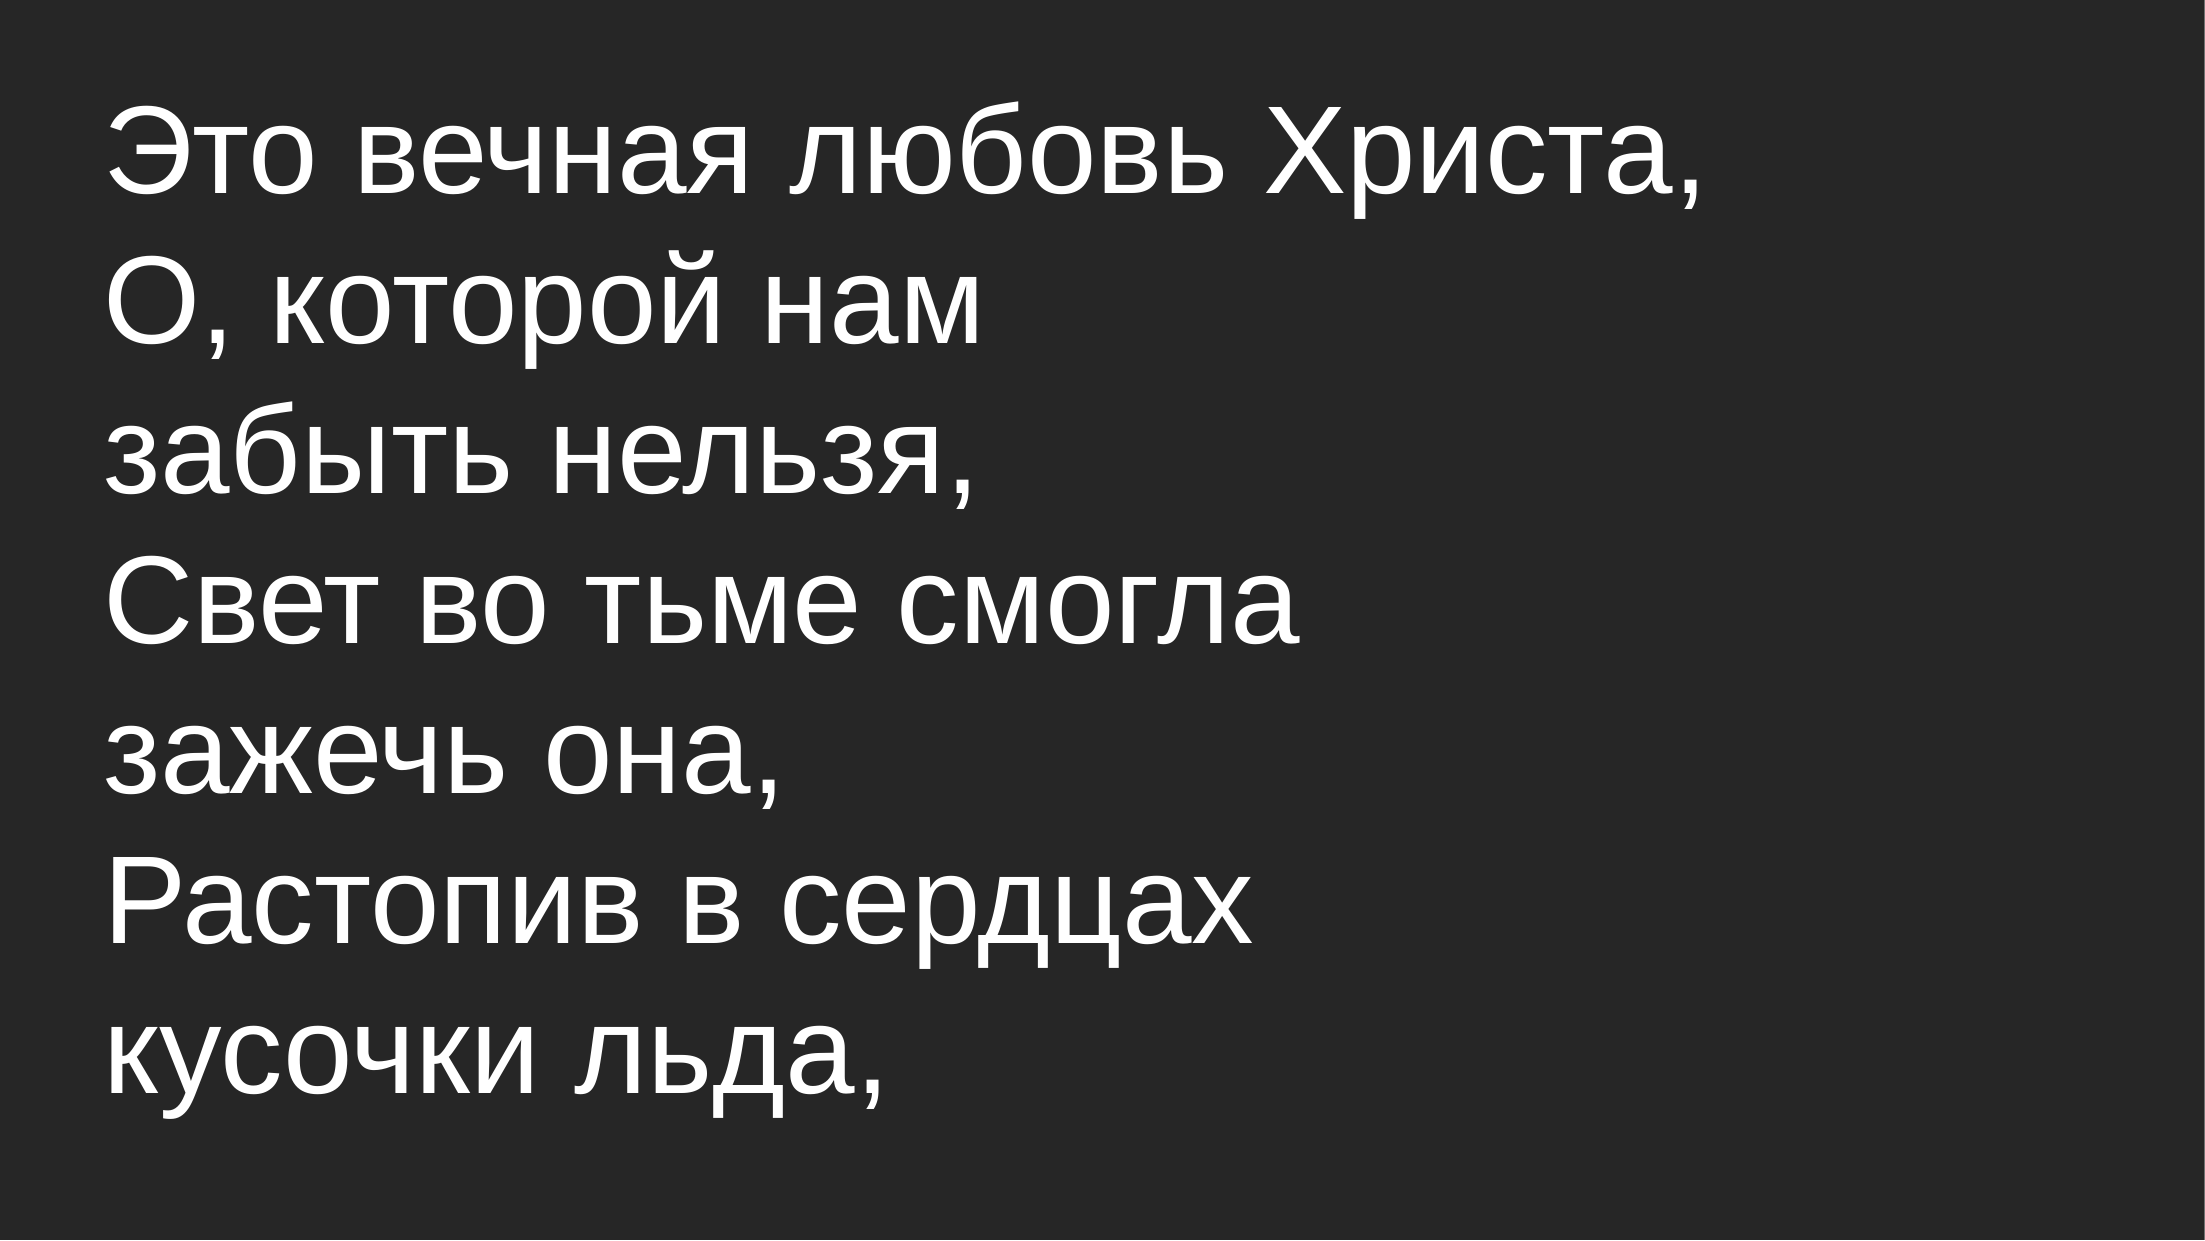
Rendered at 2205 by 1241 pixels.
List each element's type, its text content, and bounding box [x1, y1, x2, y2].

text_box Это вечная любовь Христа, О, которой нам забыть нельзя, Свет во тьме смогла зажечь она, Растопив в сердцах кусочки льда, [103, 0, 2088, 1241]
